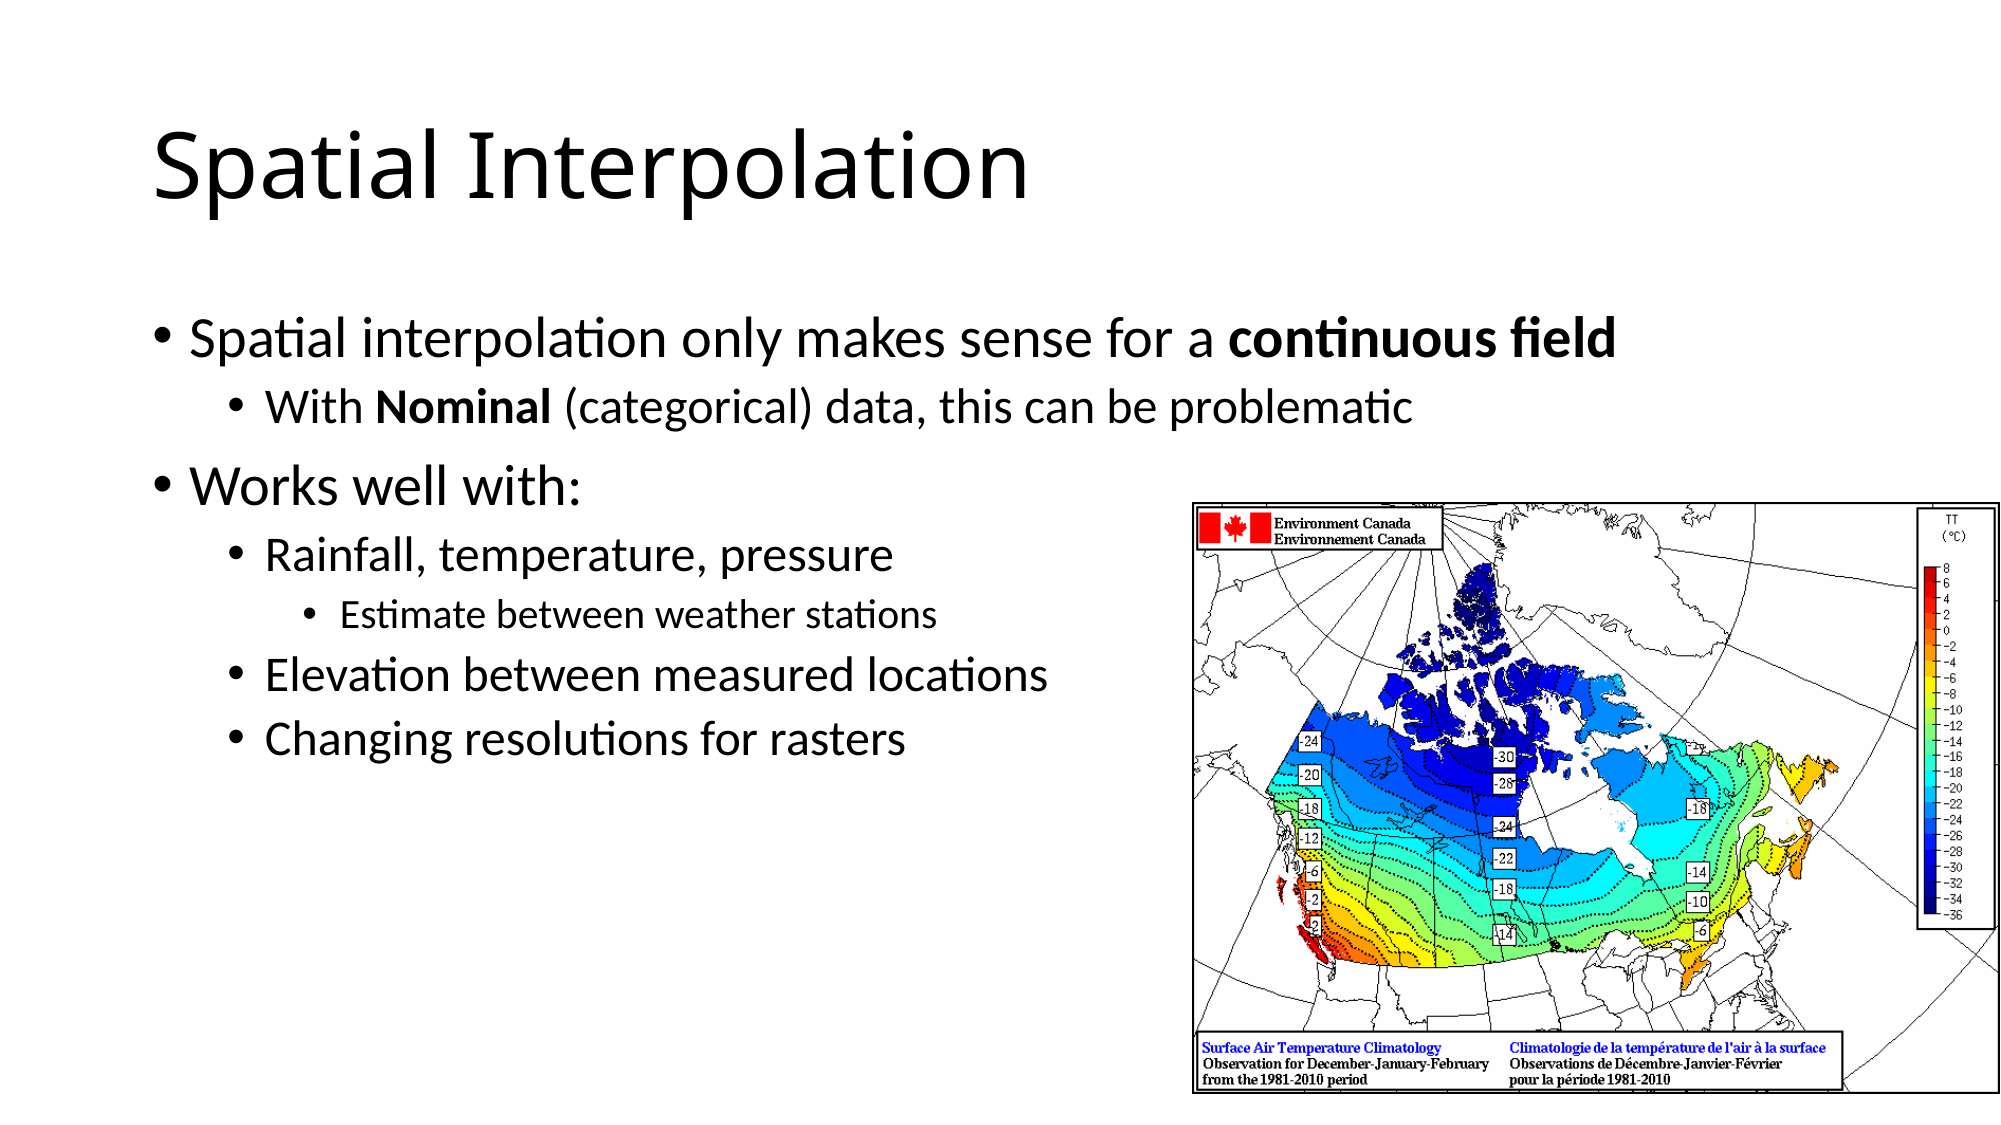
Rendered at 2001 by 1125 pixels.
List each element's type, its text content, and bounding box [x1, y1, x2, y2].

list Spatial interpolation only makes sense for a continuous field With Nominal (categorical) data, this can be problematic Works well with: Rainfall, temperature, pressure Estimate between weather stations Elevation between measured locations Changing resolutions for rasters [137, 299, 1863, 1014]
title Spatial Interpolation [137, 59, 1863, 278]
picture [1192, 502, 2000, 1094]
